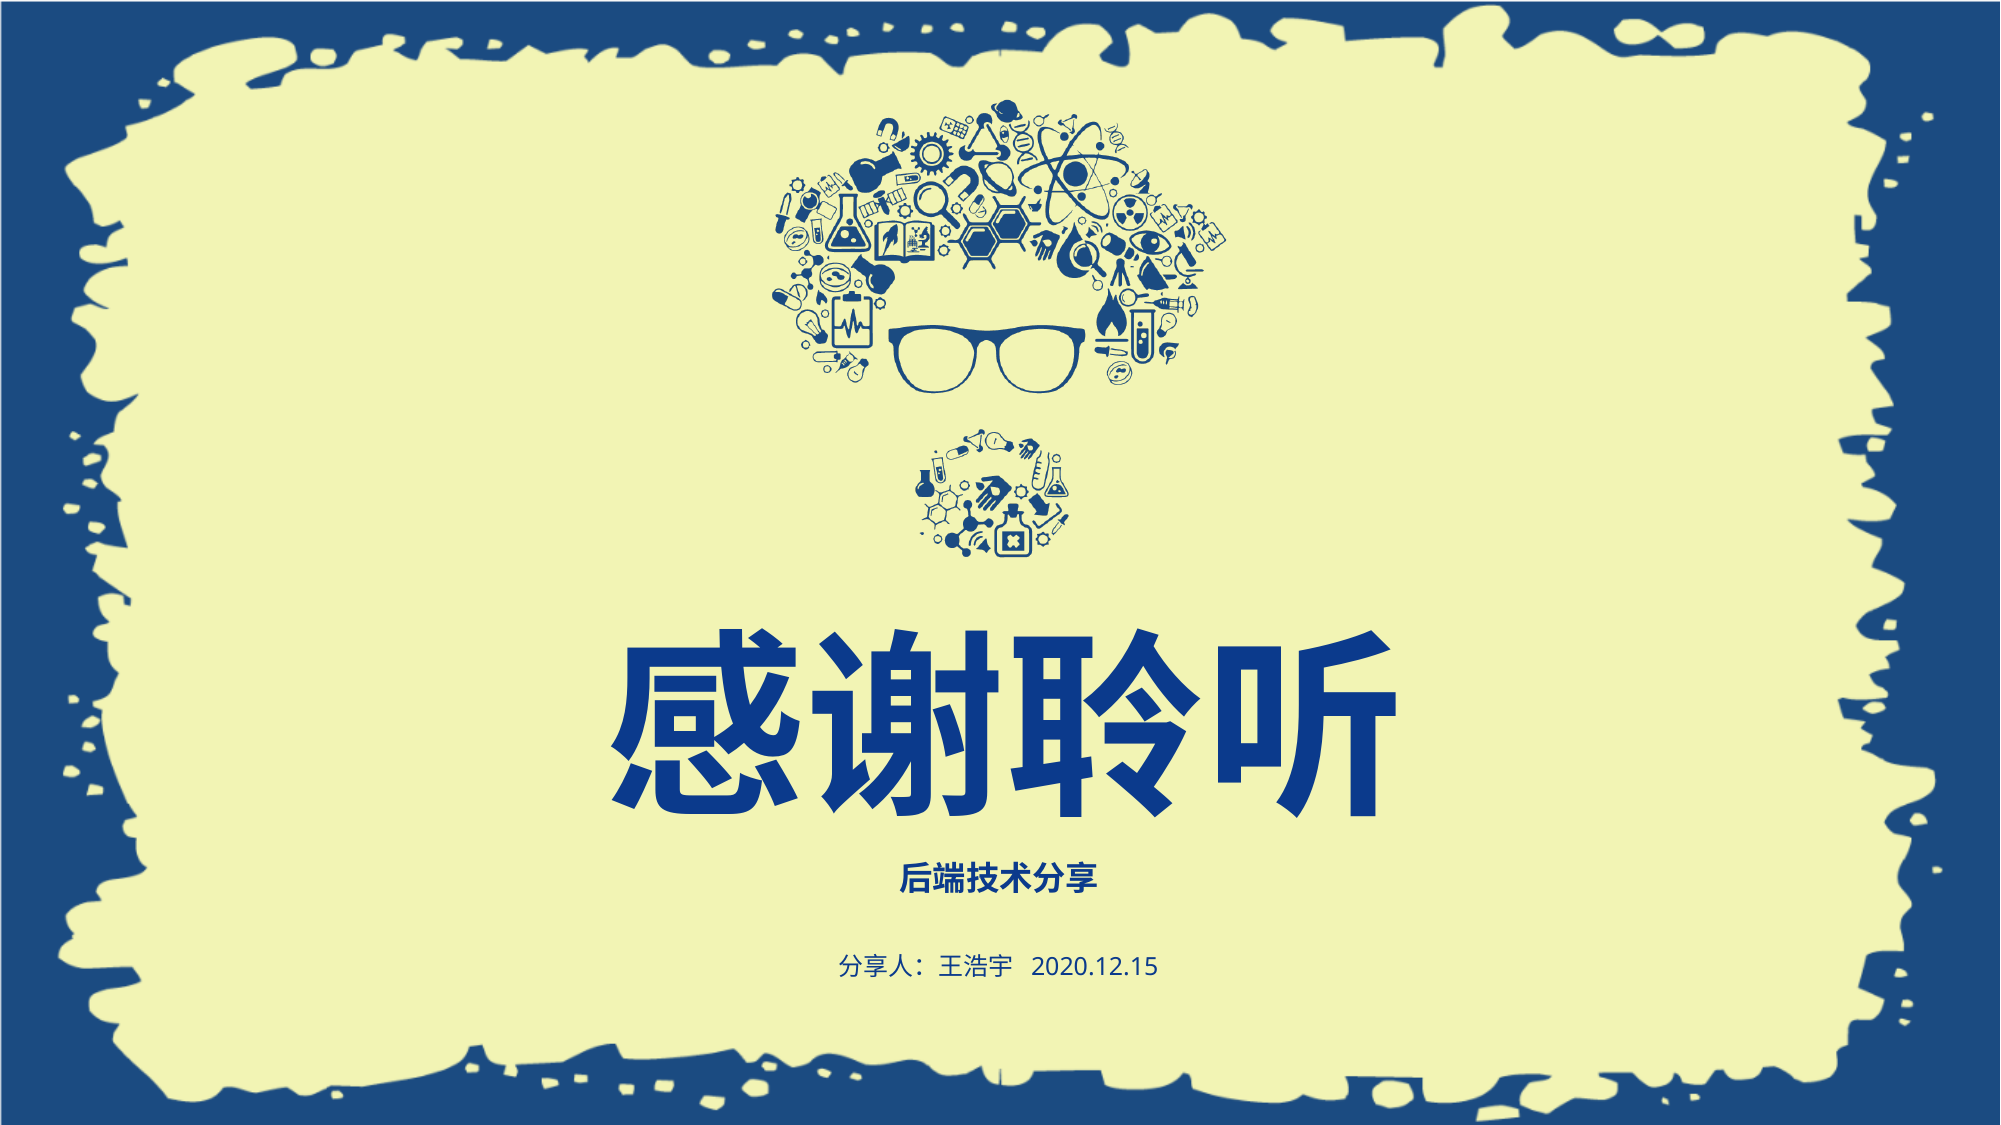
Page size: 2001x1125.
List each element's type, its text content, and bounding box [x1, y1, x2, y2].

text_box 后端技术分享 [884, 849, 1116, 905]
picture [3, 2, 2000, 1125]
text_box 感谢聆听 [590, 592, 1423, 848]
text_box 分享人：王浩宇 2020.12.15 [824, 942, 1176, 988]
